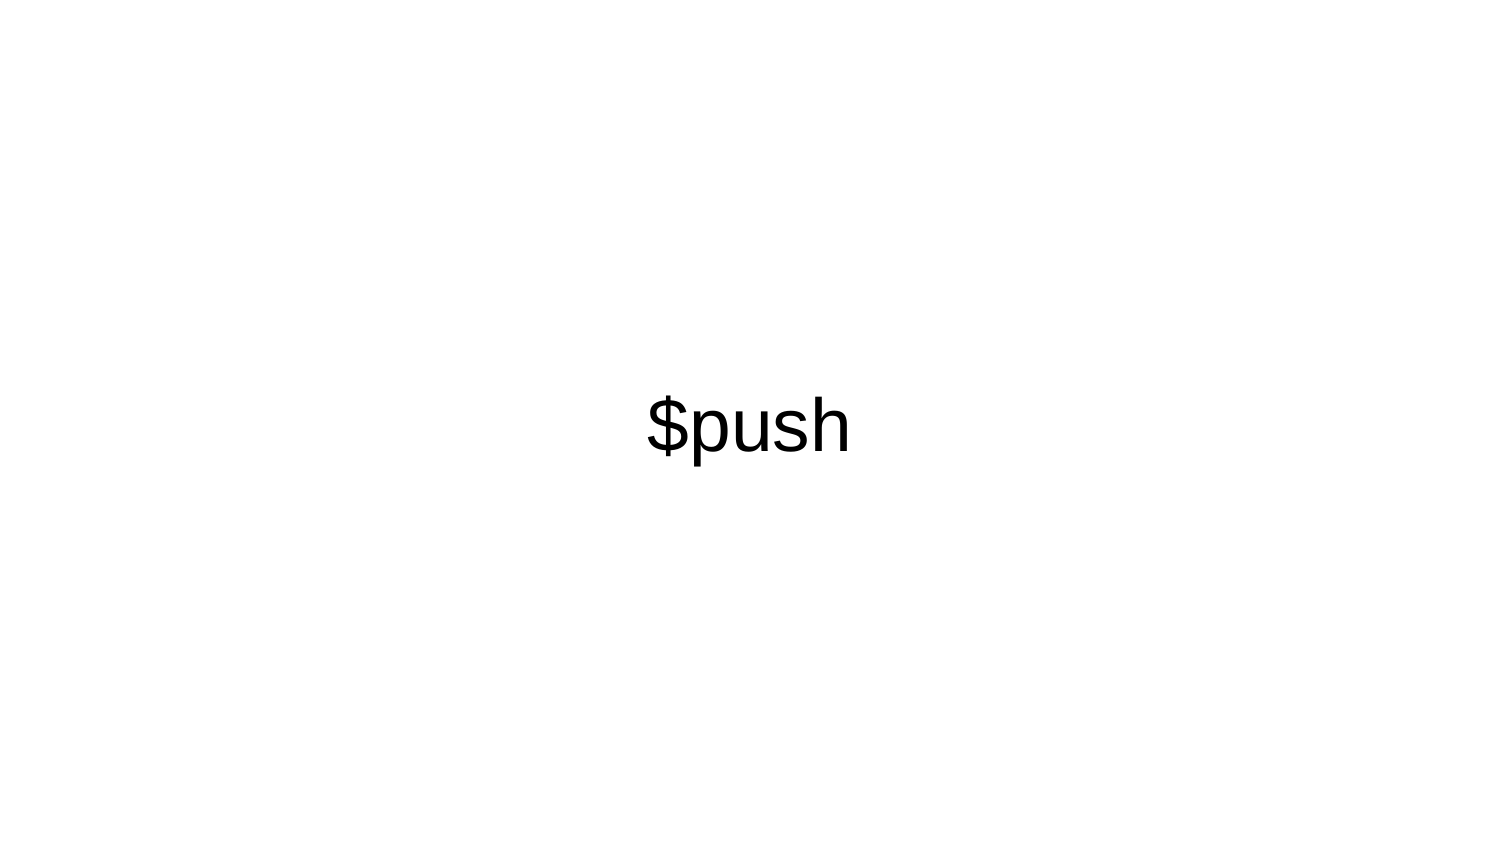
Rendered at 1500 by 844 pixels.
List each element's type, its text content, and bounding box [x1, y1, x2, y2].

title $push [51, 352, 1449, 491]
